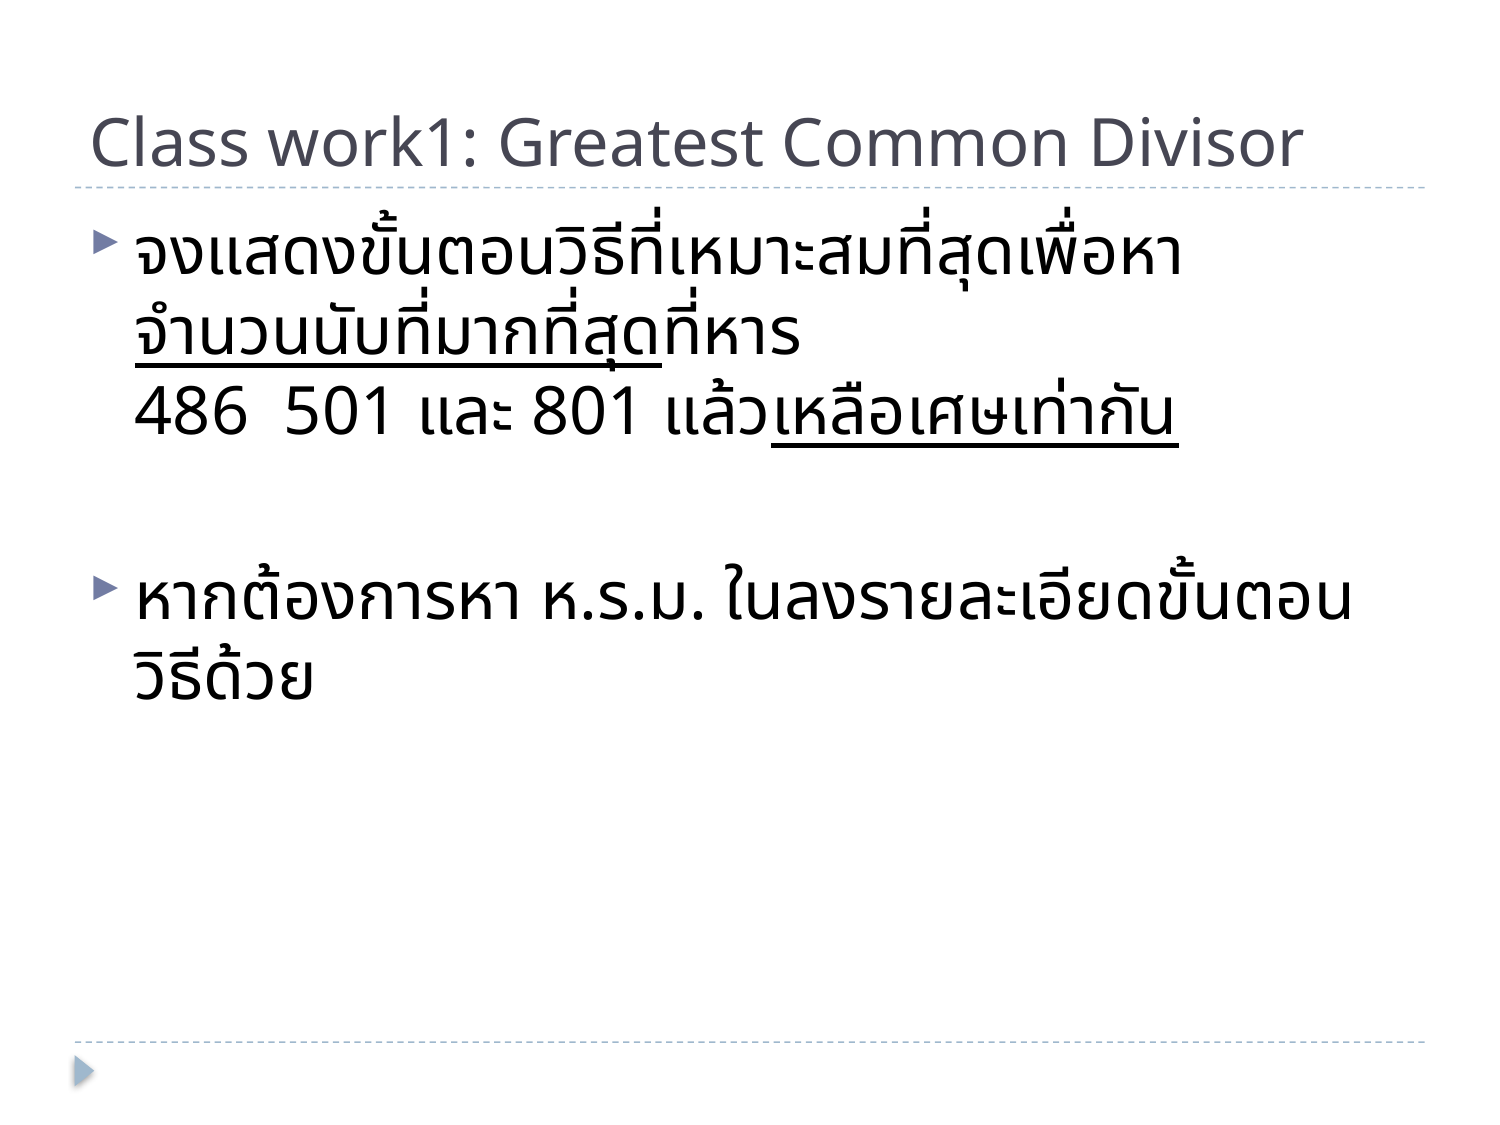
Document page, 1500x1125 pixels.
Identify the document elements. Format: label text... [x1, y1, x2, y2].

title Class work1: Greatest Common Divisor [75, 24, 1425, 188]
list จงแสดงขั้นตอนวิธีที่เหมาะสมที่สุดเพื่อหาจำนวนนับที่มากที่สุดที่หาร 486 501 และ 801 แล้วเหลือเศษเท่ากัน หากต้องการหา ห.ร.ม. ในลงรายละเอียดขั้นตอนวิธีด้วย [75, 200, 1425, 1010]
